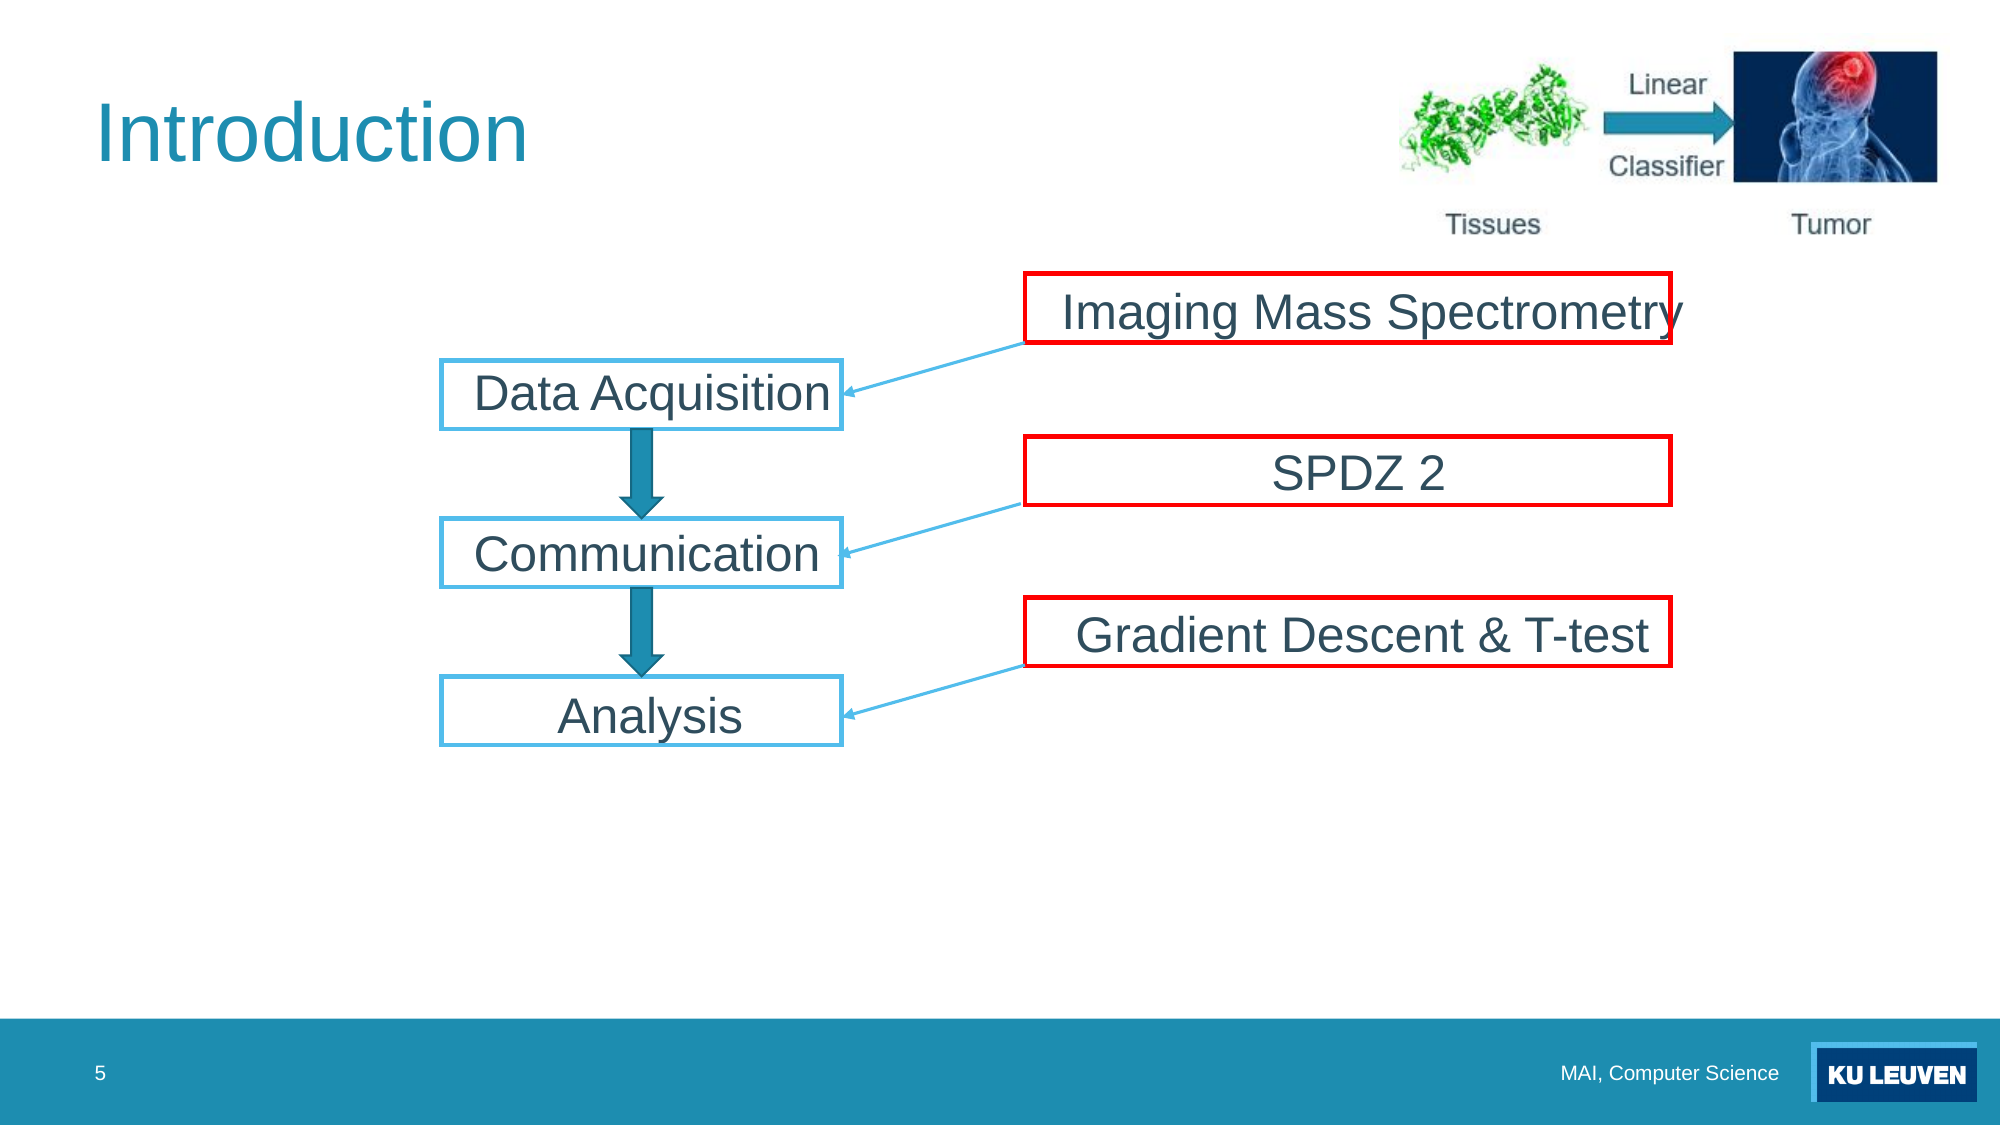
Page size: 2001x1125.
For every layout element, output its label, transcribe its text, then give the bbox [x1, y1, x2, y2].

text_box [1024, 596, 1672, 667]
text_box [841, 342, 1025, 395]
text_box [618, 586, 665, 678]
slide_number 5 [94, 1018, 201, 1125]
footer MAI, Computer Science [989, 1018, 1809, 1125]
text_box [1024, 273, 1672, 343]
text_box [841, 664, 1025, 718]
text_box [618, 428, 665, 520]
text_box [1024, 435, 1672, 506]
list Imaging Mass Spectrometry Data Acquisition SPDZ 2 Communication Gradient Descent & T-test Analysis [94, 271, 1906, 1004]
text_box [441, 517, 843, 588]
title Introduction [94, 33, 1399, 223]
picture [1811, 1042, 1977, 1102]
text_box [441, 675, 843, 746]
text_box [837, 503, 1021, 556]
text_box [441, 359, 843, 430]
picture [1399, 33, 1950, 247]
